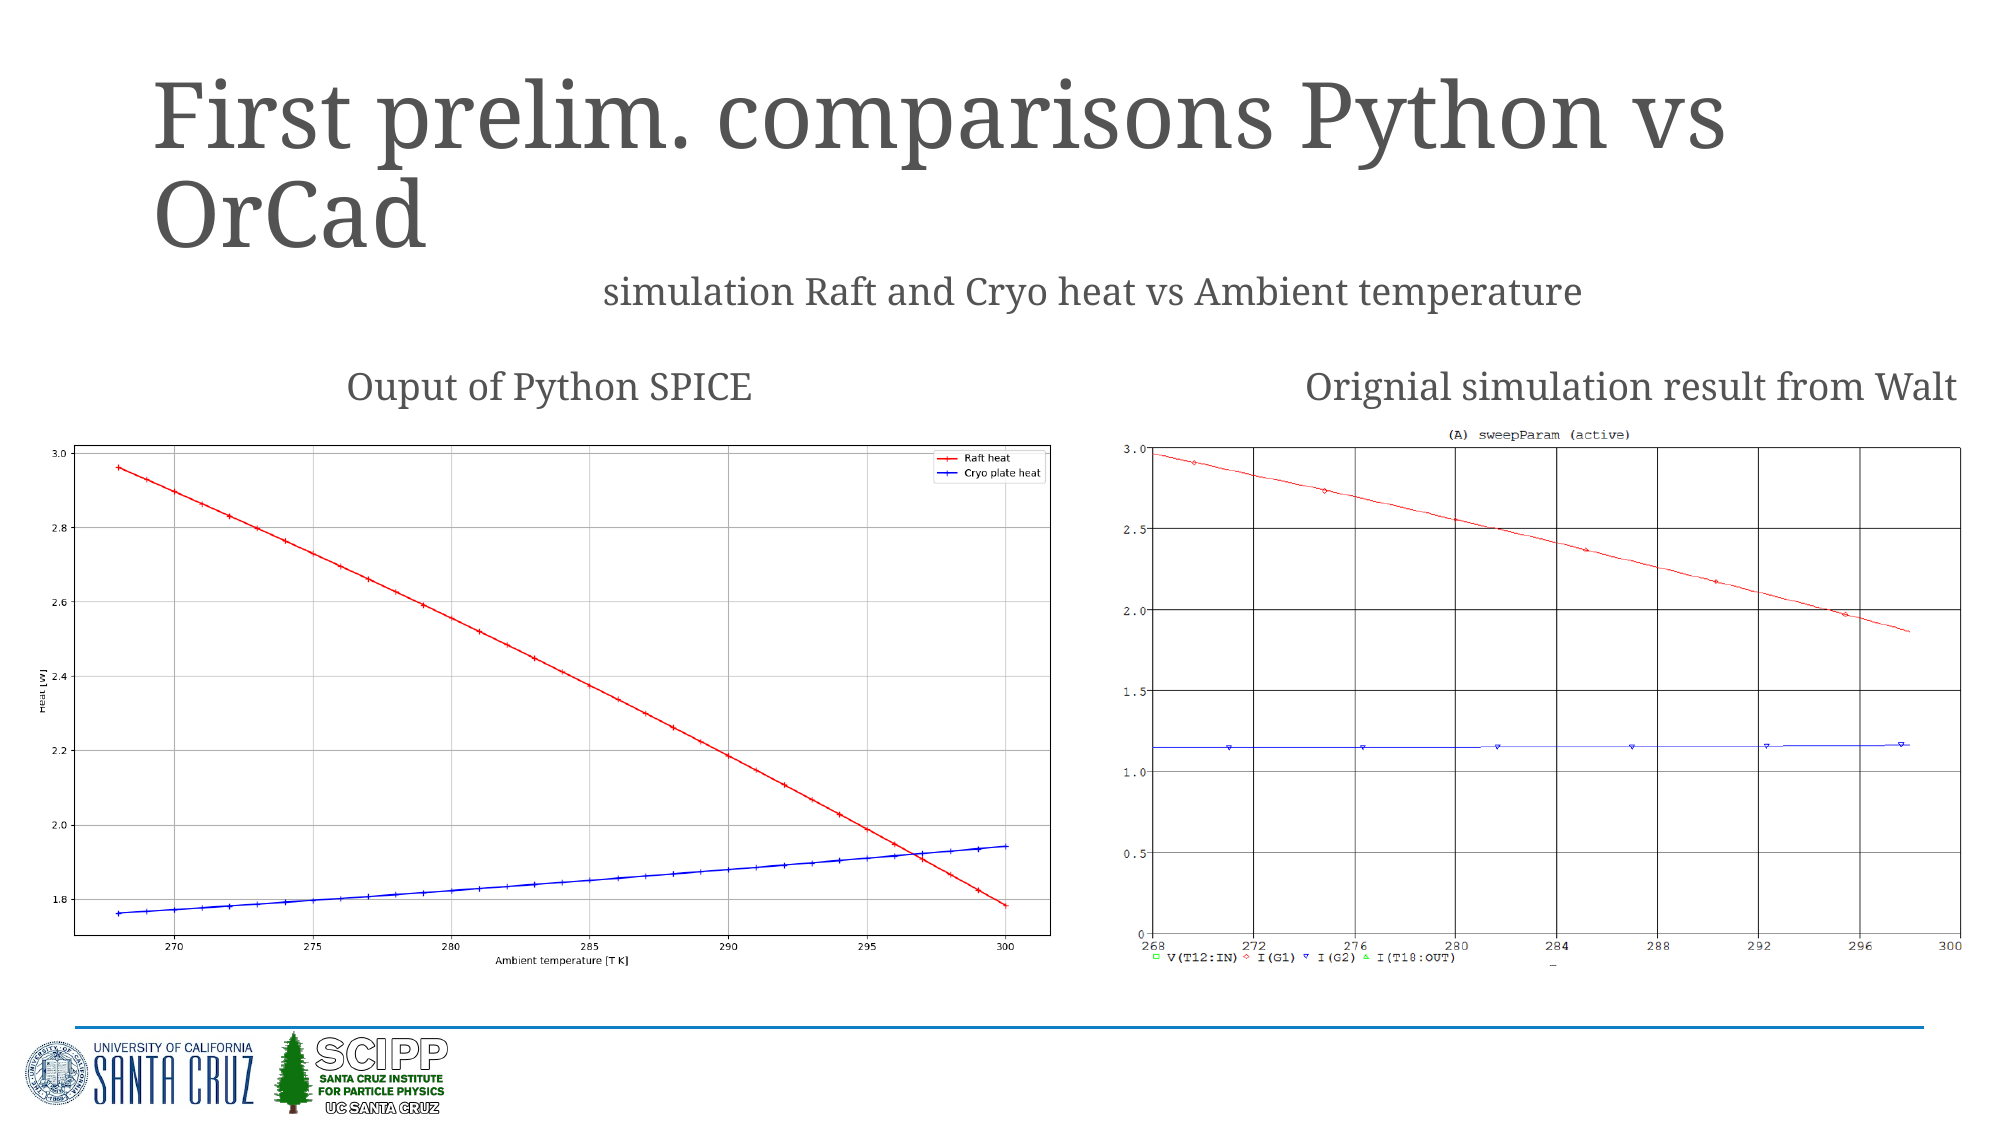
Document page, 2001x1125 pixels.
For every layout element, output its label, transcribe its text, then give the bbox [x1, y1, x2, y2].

picture [25, 1035, 255, 1110]
picture [274, 1031, 448, 1114]
title First prelim. comparisons Python vs OrCad [137, 59, 1863, 278]
text_box Orignial simulation result from Walt [1290, 355, 1973, 416]
text_box Ouput of Python SPICE [331, 355, 768, 416]
text_box simulation Raft and Cryo heat vs Ambient temperature [588, 260, 1599, 321]
picture [1110, 430, 1962, 966]
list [40, 435, 1059, 966]
